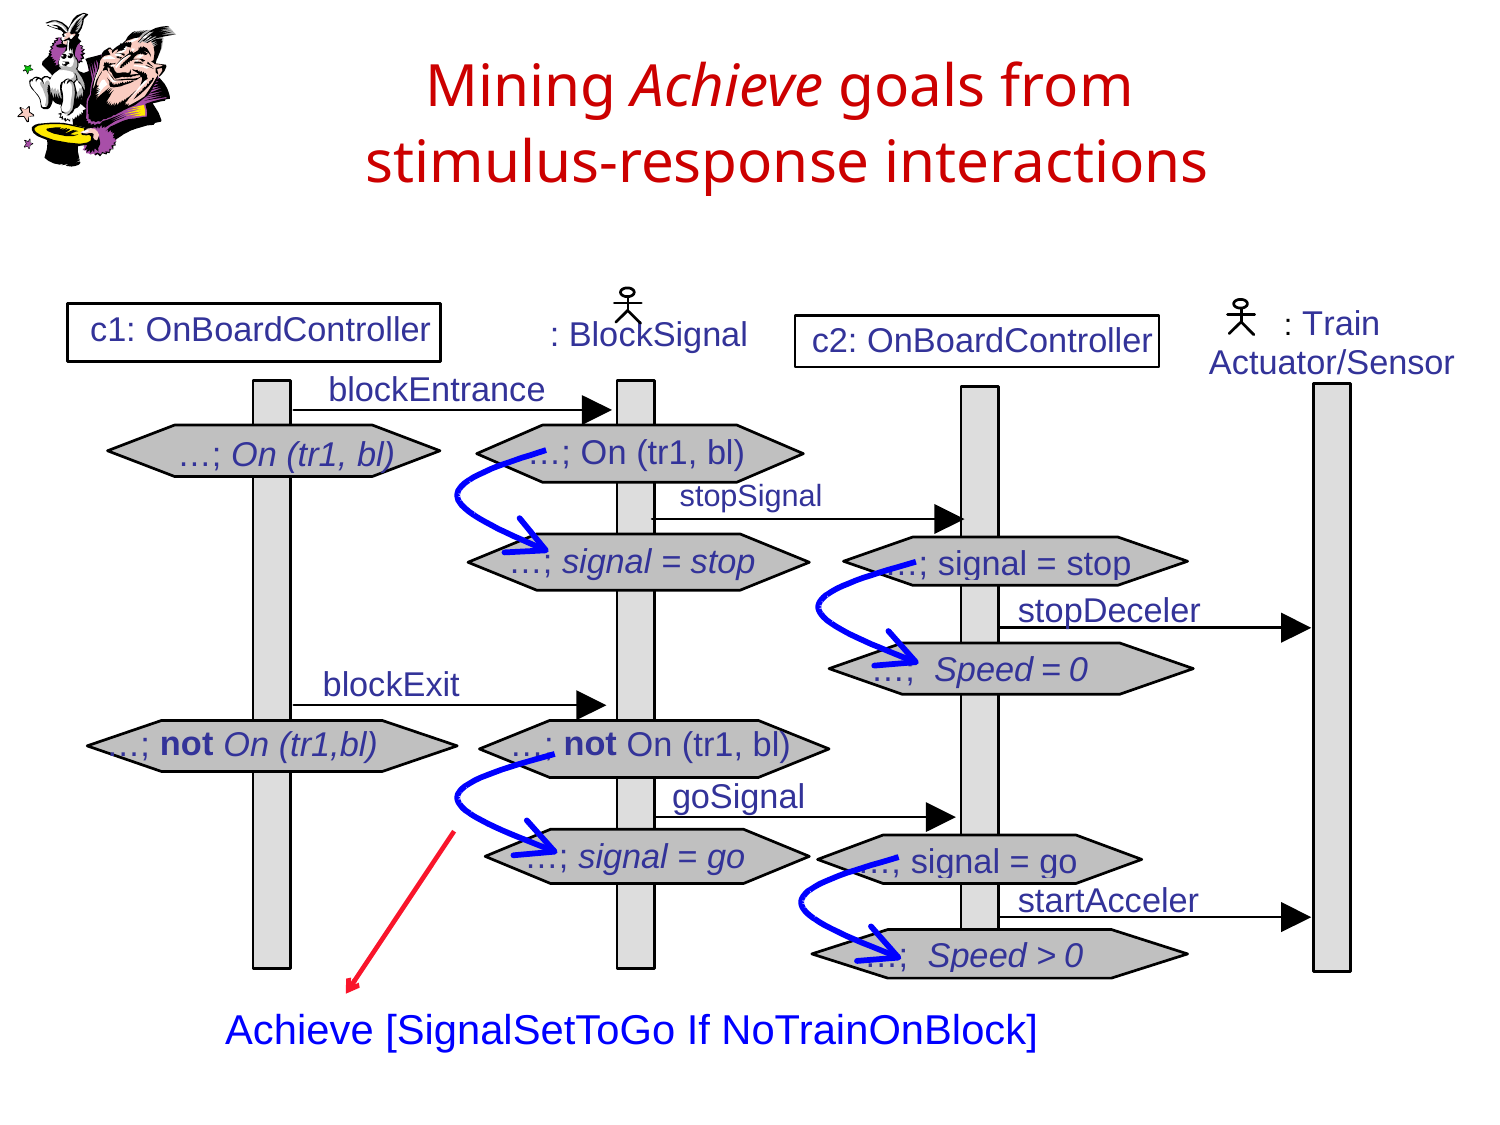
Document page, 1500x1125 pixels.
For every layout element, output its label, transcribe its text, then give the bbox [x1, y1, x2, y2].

title Mining Achieve goals from stimulus-response interactions [58, 51, 1500, 185]
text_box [51, 285, 1488, 996]
picture [17, 11, 178, 169]
text_box Achieve [SignalSetToGo If NoTrainOnBlock] [210, 1005, 1071, 1072]
